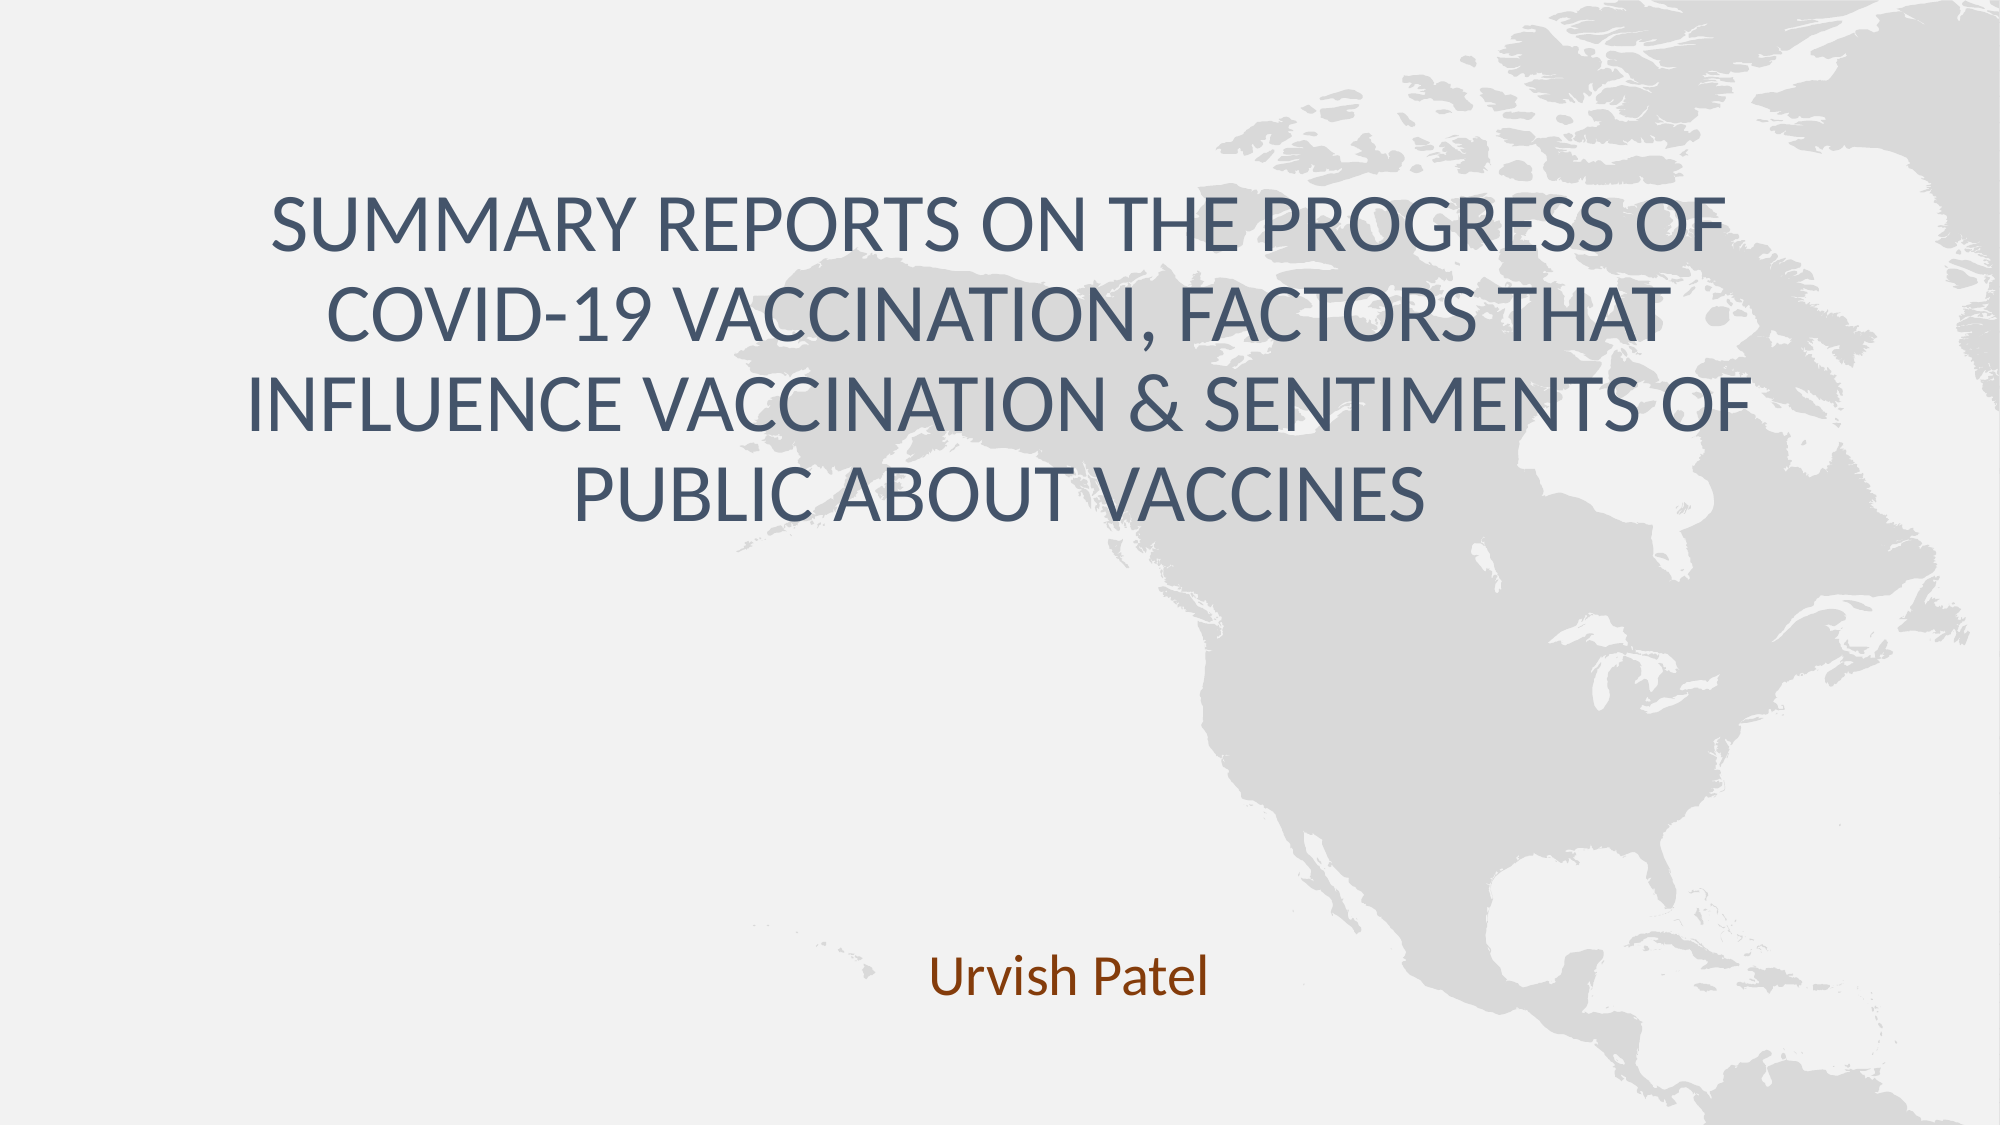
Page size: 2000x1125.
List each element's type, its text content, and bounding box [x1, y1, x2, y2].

title summary reports on the progress of COVID-19 vaccination, factors that influence vaccination & sentiments of public about vaccines [199, 47, 1800, 548]
subtitle Urvish Patel [0, 937, 1225, 1025]
